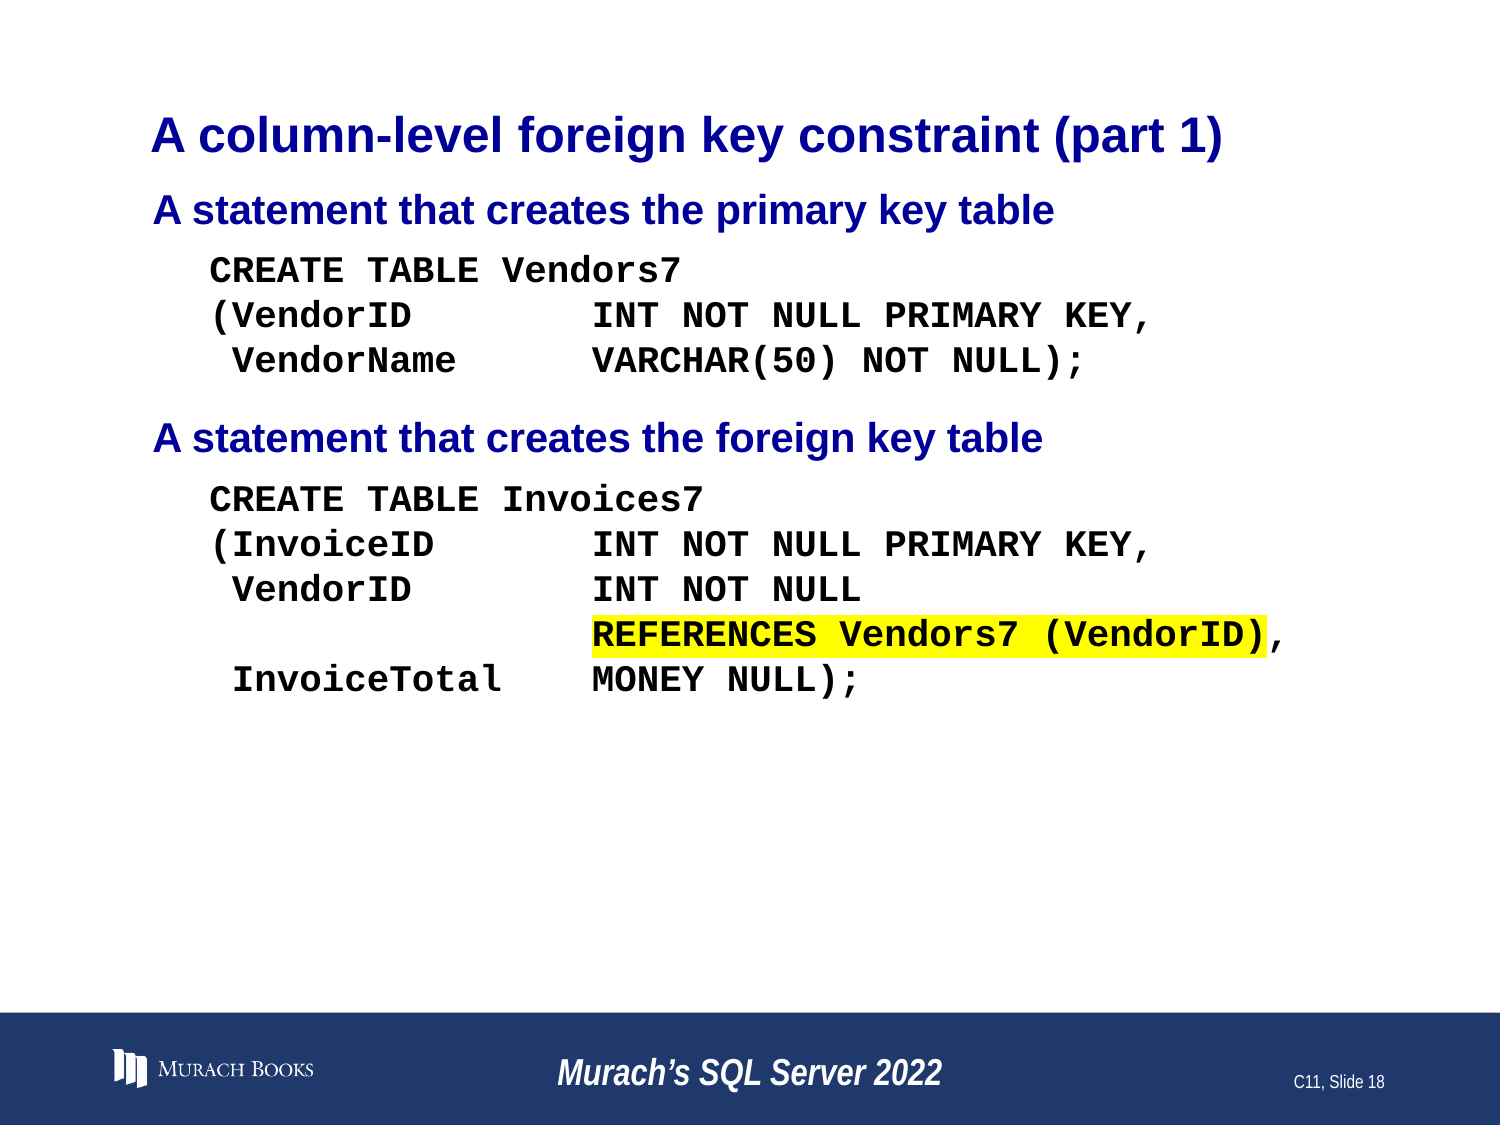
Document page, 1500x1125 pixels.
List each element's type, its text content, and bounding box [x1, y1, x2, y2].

list A statement that creates the primary key table CREATE TABLE Vendors7 (VendorID INT NOT NULL PRIMARY KEY, VendorName VARCHAR(50) NOT NULL); A statement that creates the foreign key table CREATE TABLE Invoices7 (InvoiceID INT NOT NULL PRIMARY KEY, VendorID INT NOT NULL REFERENCES Vendors7 (VendorID), InvoiceTotal MONEY NULL); [137, 174, 1350, 975]
title A column-level foreign key constraint (part 1) [150, 102, 1350, 164]
slide_number Murach’s SQL Server 2022 [450, 1025, 1050, 1100]
slide_number C11, Slide 18 [1087, 1025, 1400, 1100]
footer [12, 1025, 450, 1100]
